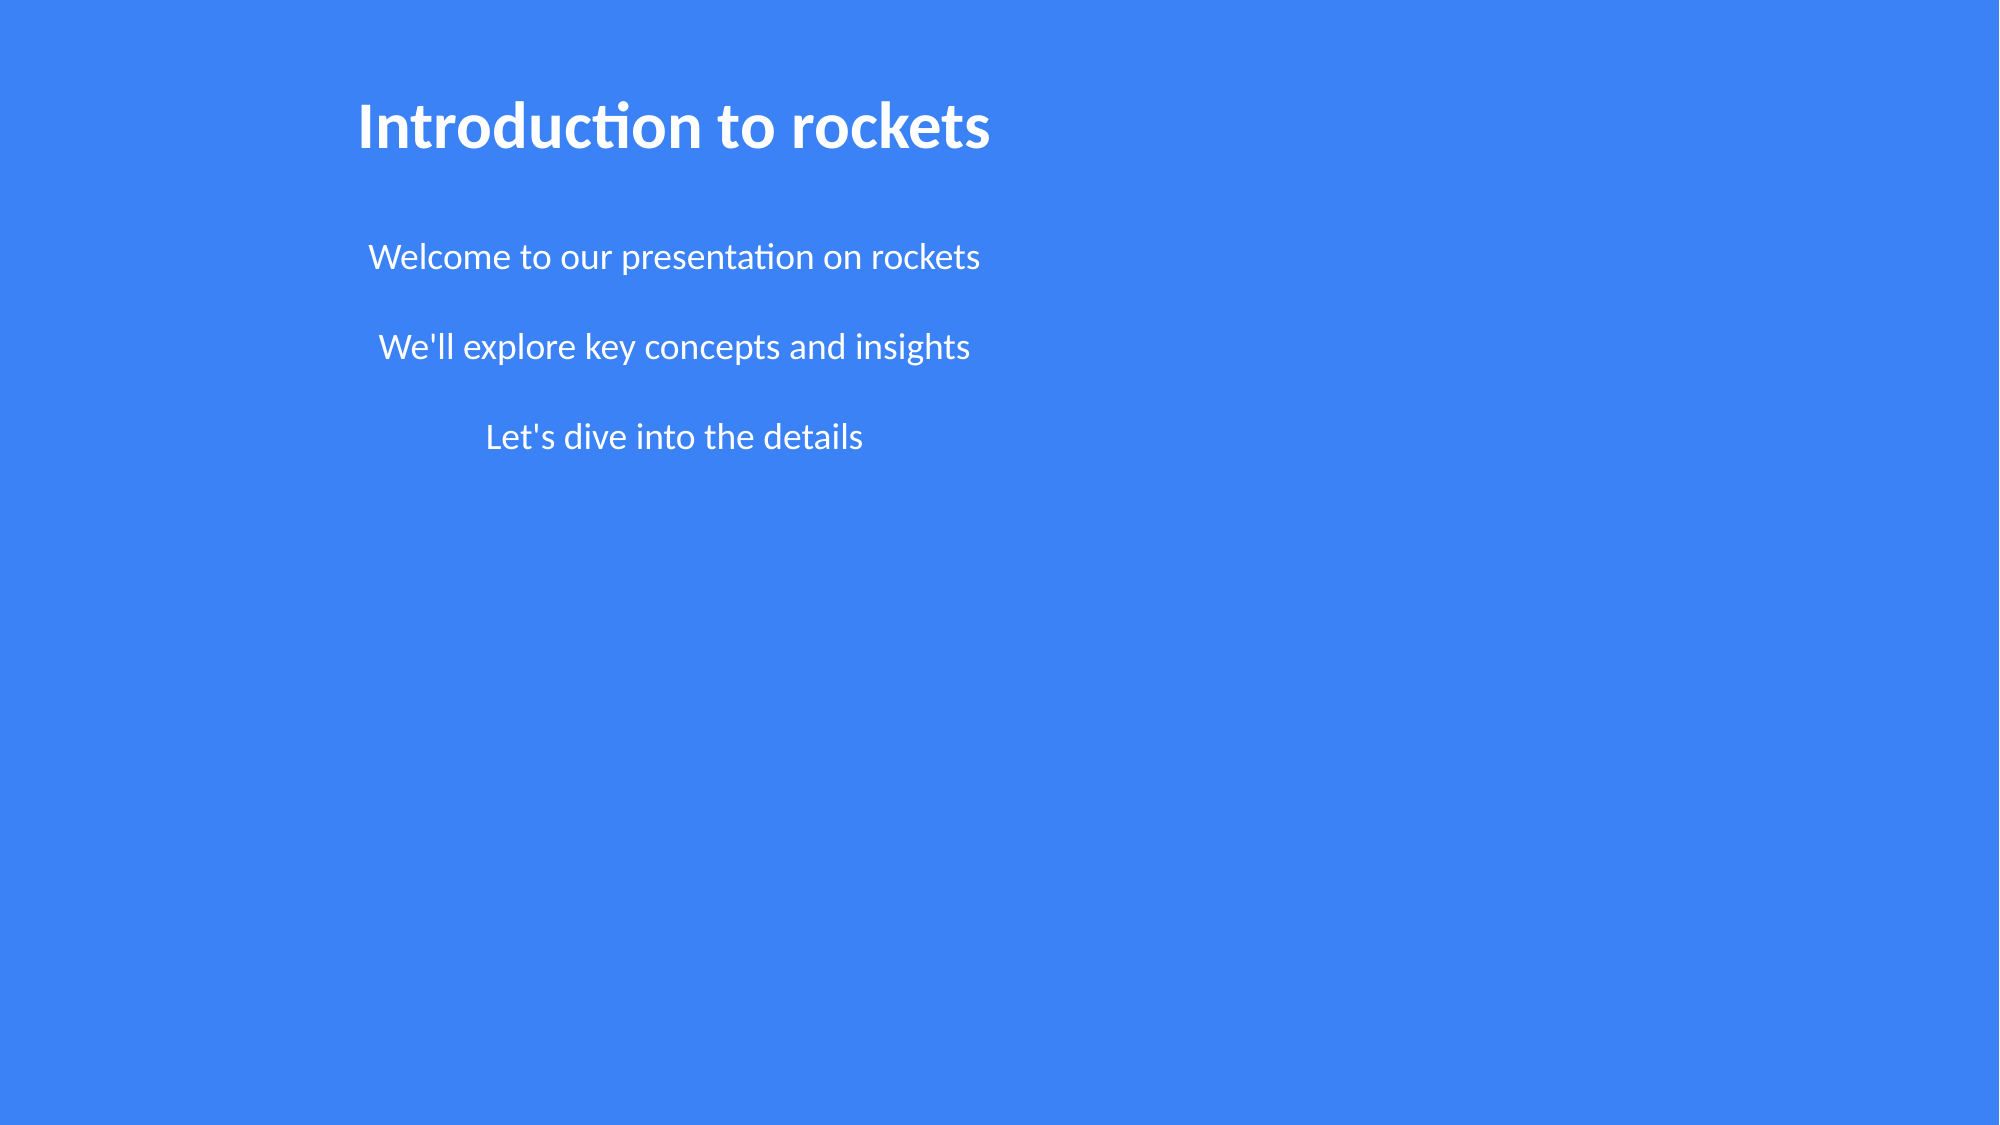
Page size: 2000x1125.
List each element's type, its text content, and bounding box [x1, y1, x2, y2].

text_box We'll explore key concepts and insights [363, 314, 987, 375]
text_box Introduction to rockets [342, 74, 1008, 170]
text_box Welcome to our presentation on rockets [353, 224, 997, 285]
text_box Let's dive into the details [471, 404, 879, 465]
